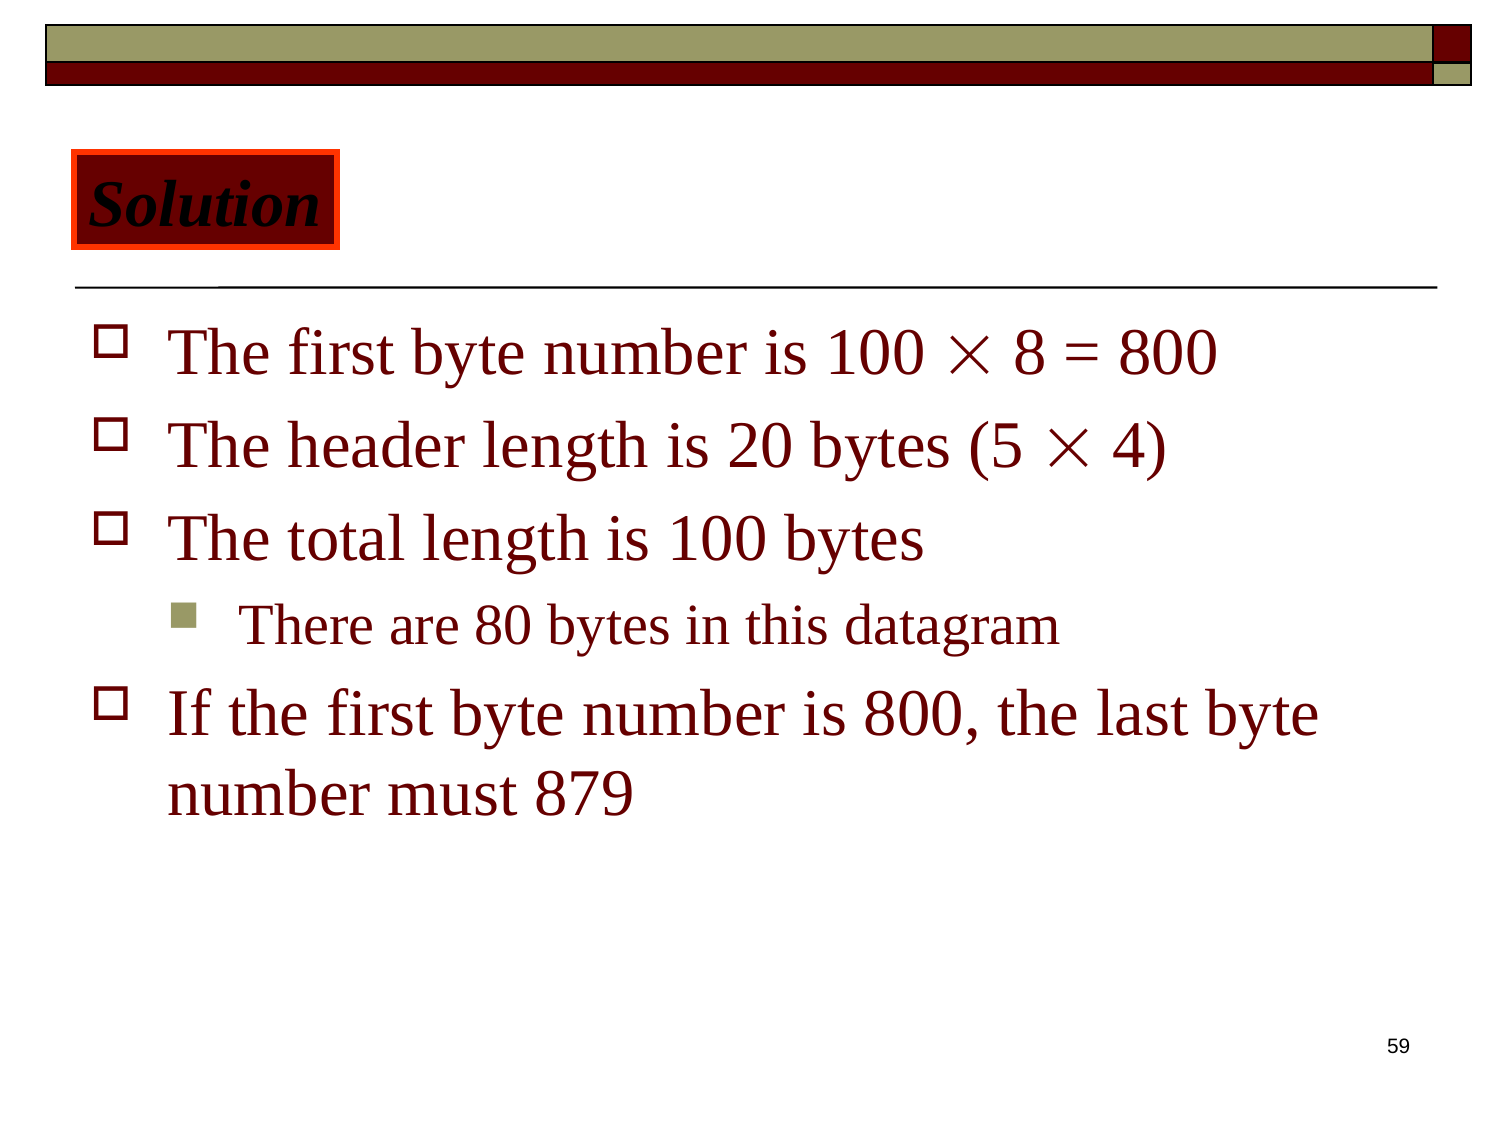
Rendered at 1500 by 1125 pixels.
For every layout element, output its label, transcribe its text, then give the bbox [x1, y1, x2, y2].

list The first byte number is 100  8 = 800 The header length is 20 bytes (5  4) The total length is 100 bytes There are 80 bytes in this datagram If the first byte number is 800, the last byte number must 879 [74, 299, 1426, 1006]
slide_number 59 [1112, 1024, 1426, 1101]
text_box Solution [73, 152, 338, 247]
